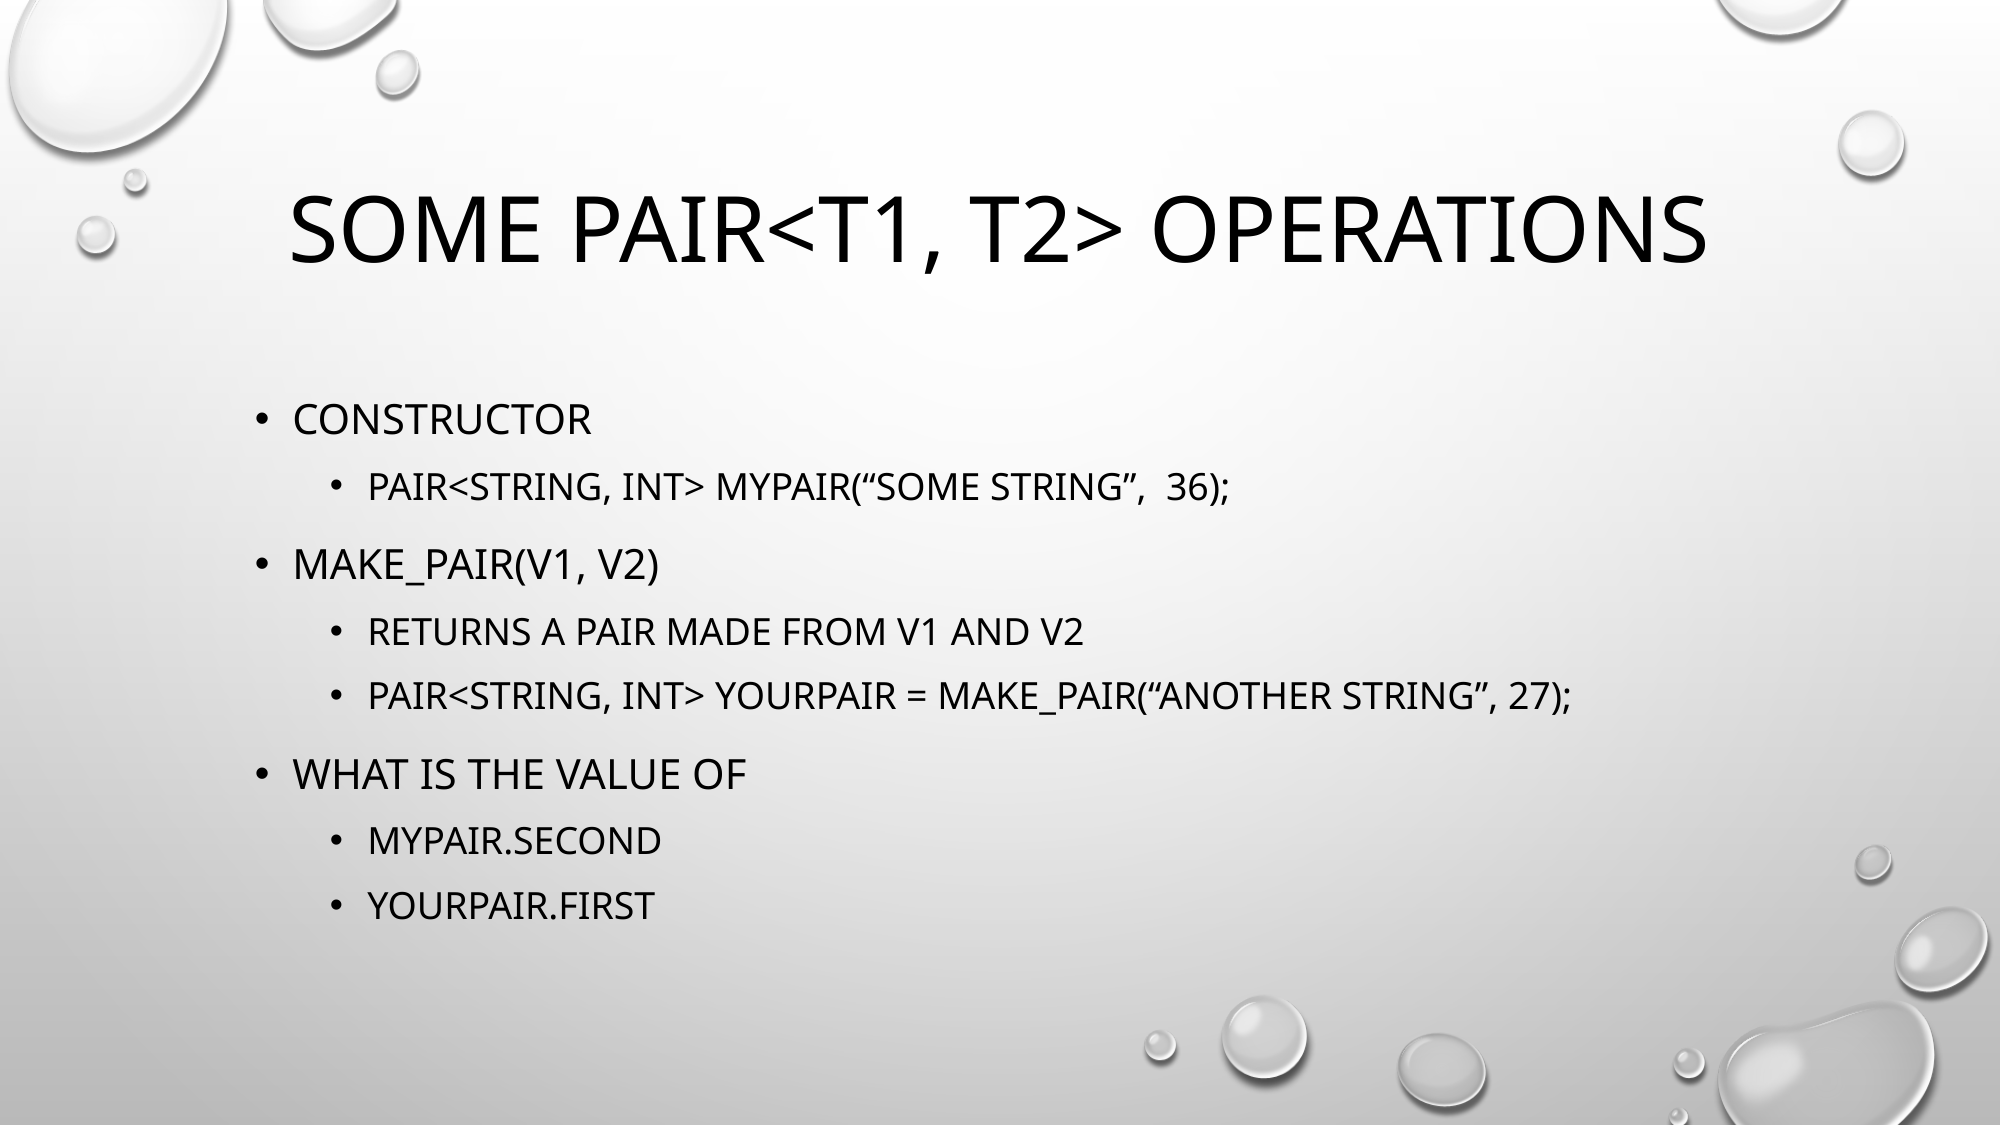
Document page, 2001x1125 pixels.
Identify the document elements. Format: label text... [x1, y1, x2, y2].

list Constructor Pair<string, int> mypair(“some string”, 36); Make_pair(v1, v2) Returns a pair made from v1 and v2 Pair<string, int> yourpair = Make_pair(“another string”, 27); What is the value of mypair.second yourPair.first [239, 375, 1940, 987]
title Some pair<t1, t2> operations [149, 101, 1851, 364]
picture [0, 0, 2000, 1125]
